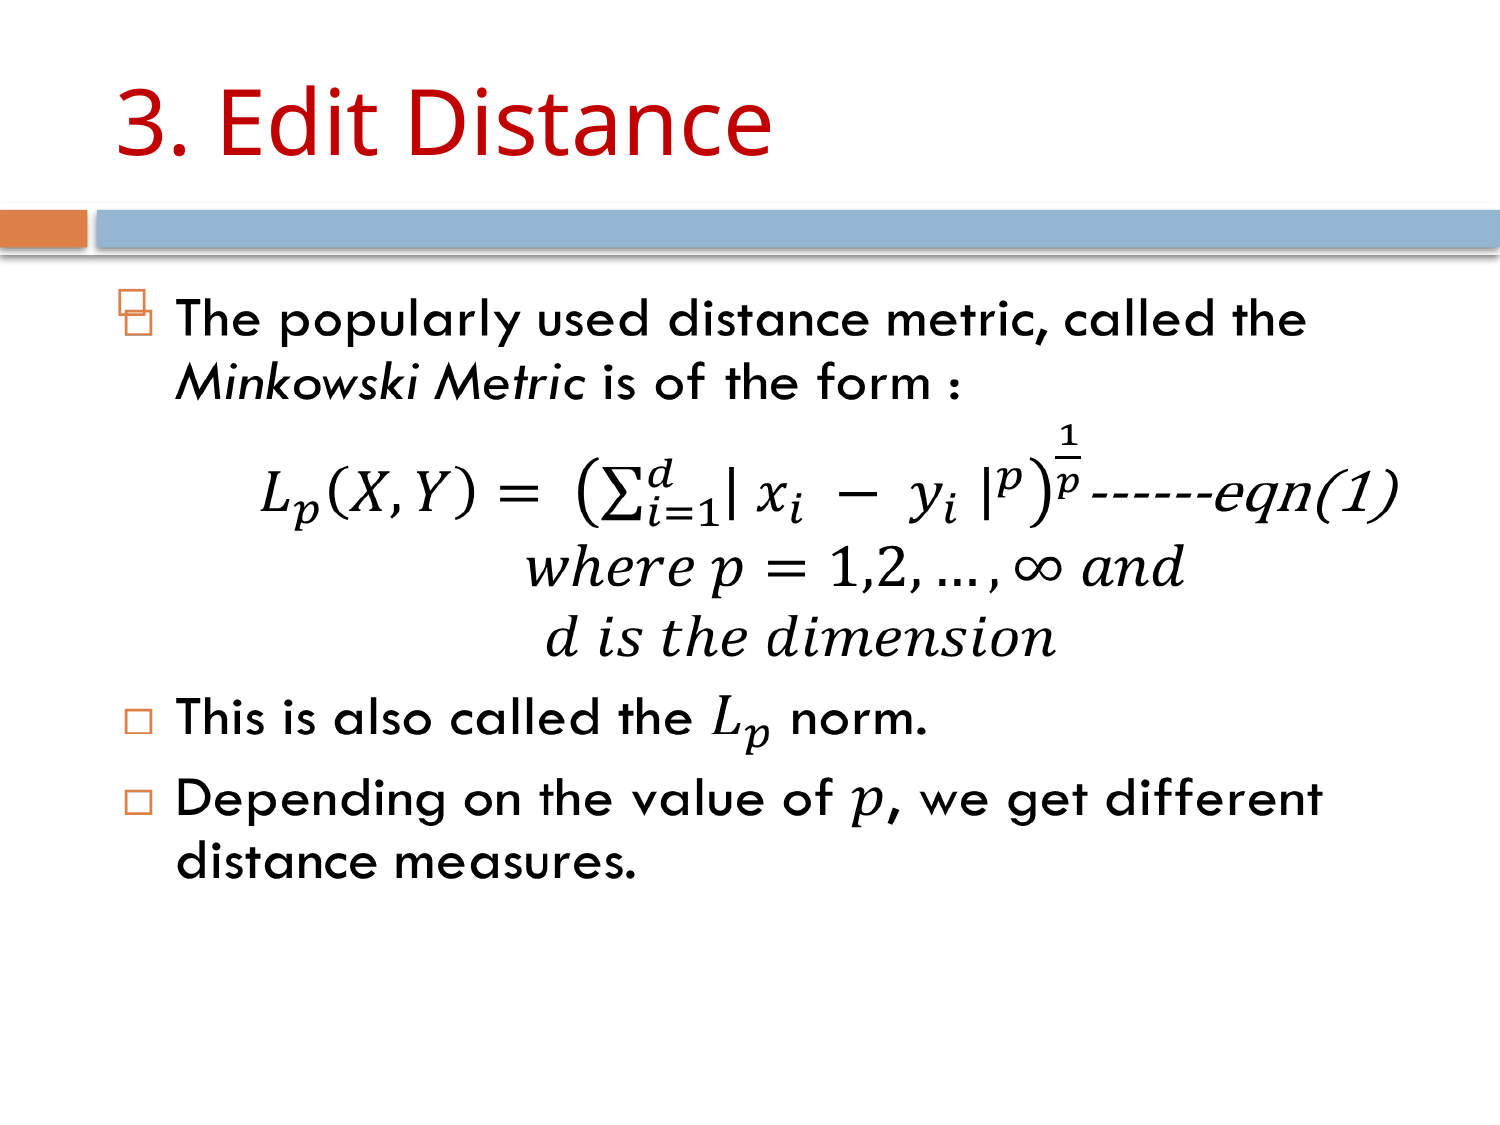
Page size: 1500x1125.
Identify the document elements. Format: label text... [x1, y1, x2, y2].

text_box 3. Edit Distance [100, 37, 1438, 200]
text_box [100, 262, 1438, 1088]
